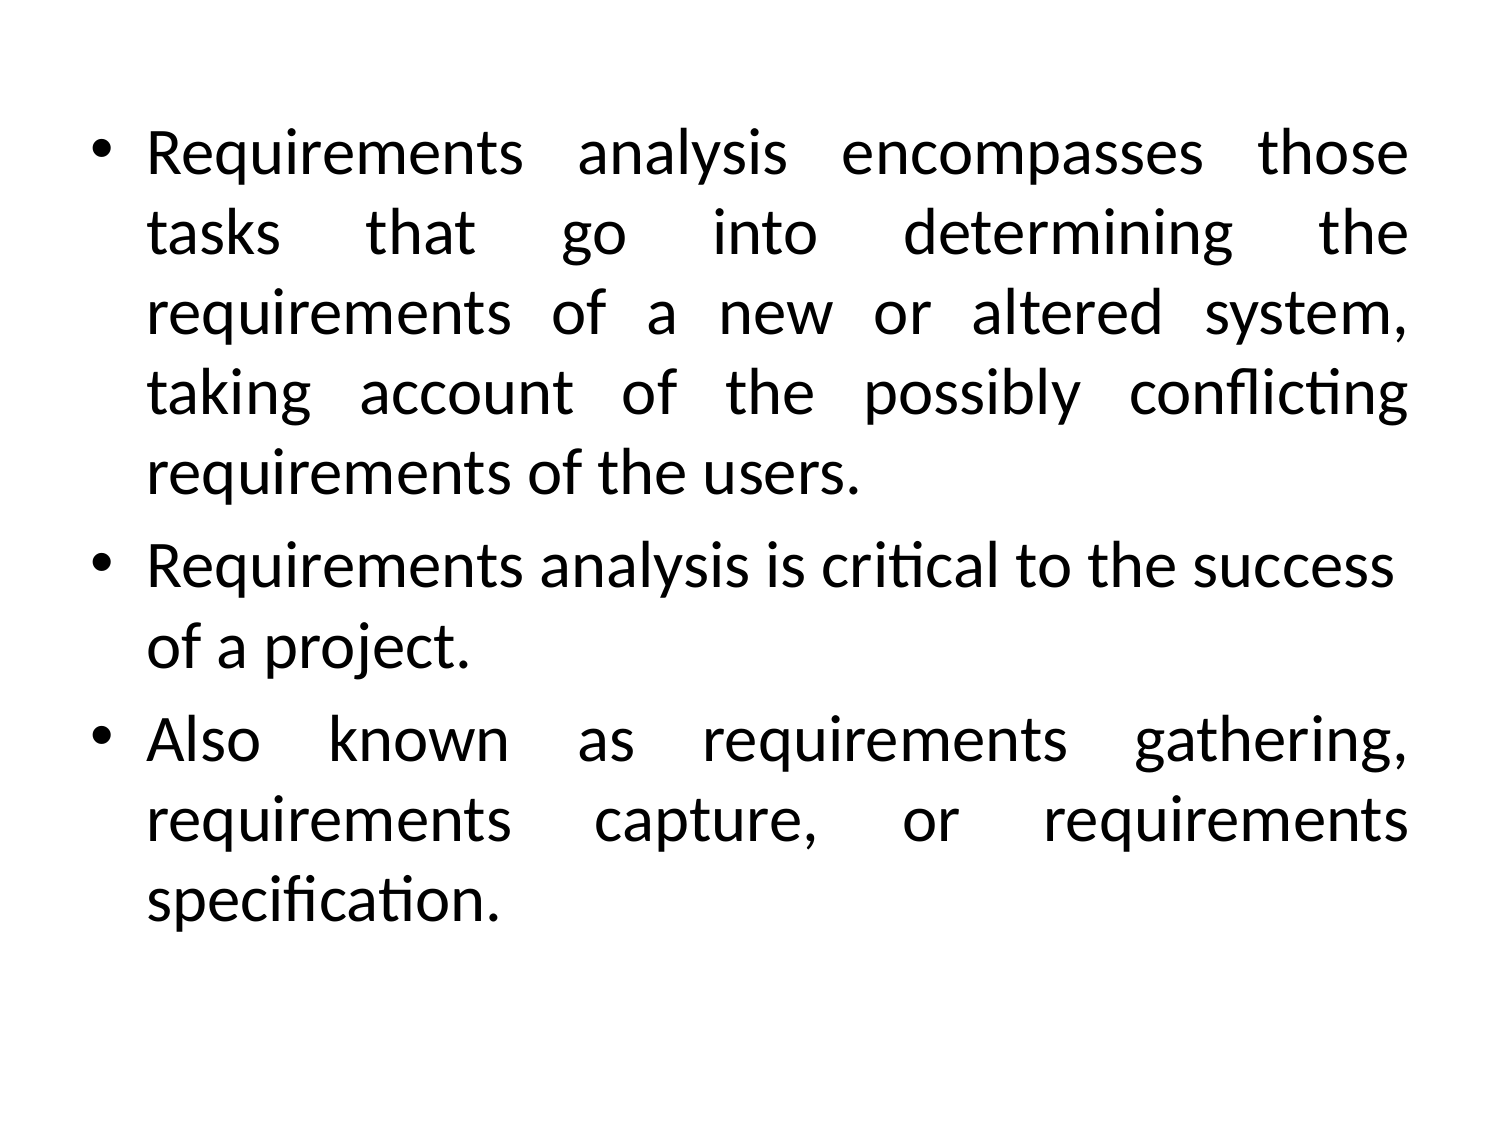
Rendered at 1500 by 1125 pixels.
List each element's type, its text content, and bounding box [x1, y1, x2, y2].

list Requirements analysis encompasses those tasks that go into determining the requirements of a new or altered system, taking account of the possibly conflicting requirements of the users. Requirements analysis is critical to the success of a project. Also known as requirements gathering, requirements capture, or requirements specification. [75, 99, 1425, 1005]
